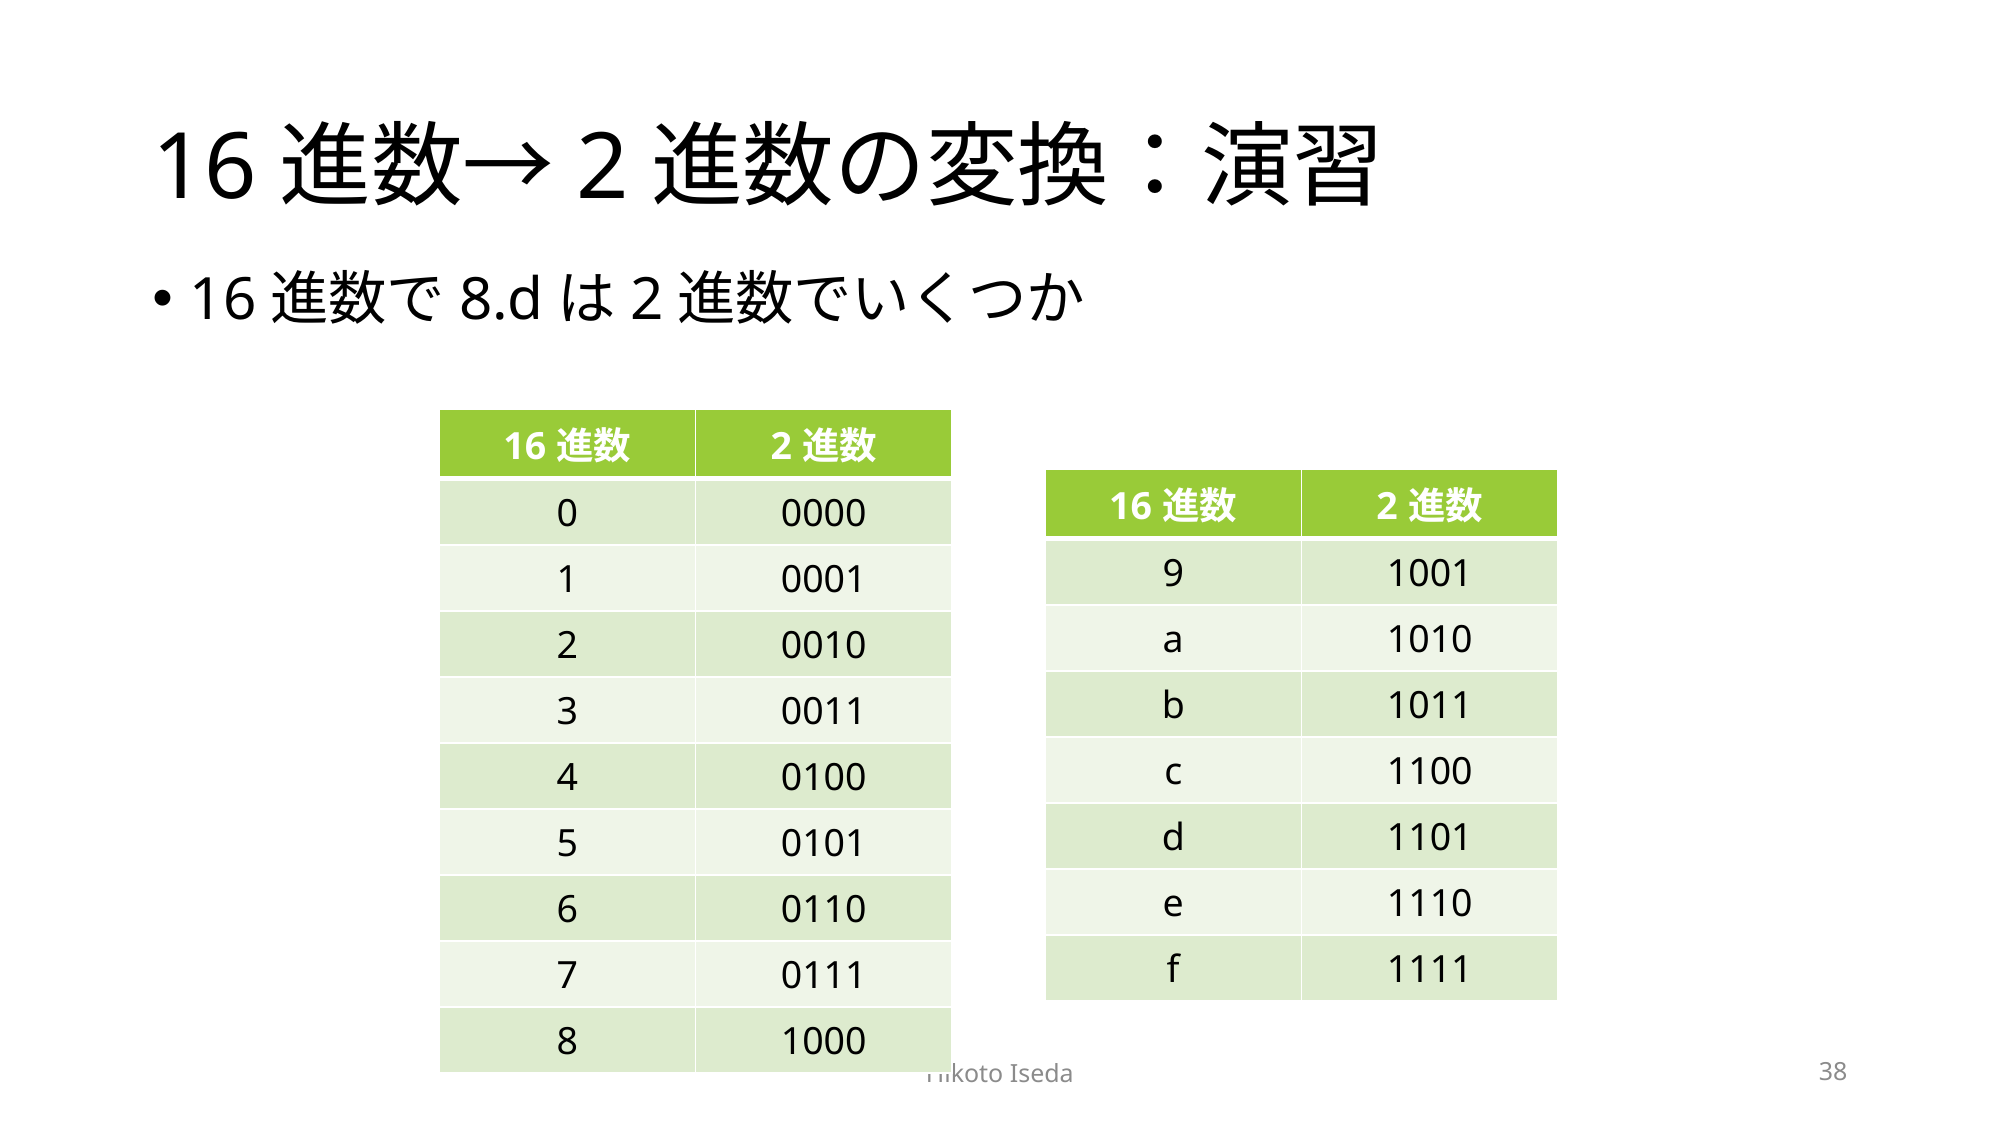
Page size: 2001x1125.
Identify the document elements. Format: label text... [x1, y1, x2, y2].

table_cell 0111 [696, 942, 951, 1006]
table_cell 0110 [696, 876, 951, 940]
table_cell f [1046, 936, 1301, 1000]
table_cell 5 [440, 810, 695, 874]
table_cell d [1046, 804, 1301, 868]
table_cell e [1046, 870, 1301, 934]
table_cell 6 [440, 876, 695, 940]
table_cell 1100 [1302, 738, 1557, 802]
table_cell 3 [440, 678, 695, 742]
table_cell 0100 [696, 744, 951, 808]
table_cell 1101 [1302, 804, 1557, 868]
table_cell c [1046, 738, 1301, 802]
table_header 16進数 [440, 410, 695, 476]
table_header 2進数 [1302, 470, 1557, 536]
footer Hikoto Iseda [662, 1042, 1338, 1103]
table_header 2進数 [696, 410, 951, 476]
title 16進数→2進数の変換：演習 [137, 59, 1863, 261]
table_cell 0010 [696, 612, 951, 676]
table_cell 1 [440, 546, 695, 610]
table_cell 0101 [696, 810, 951, 874]
table_cell 1001 [1302, 541, 1557, 604]
table_cell 0 [440, 481, 695, 544]
table_cell 1111 [1302, 936, 1557, 1000]
table_cell 1000 [696, 1008, 951, 1072]
table_cell 7 [440, 942, 695, 1006]
table_cell b [1046, 672, 1301, 736]
slide_number 38 [1412, 1042, 1863, 1103]
table_cell 8 [440, 1008, 695, 1072]
table_cell 1011 [1302, 672, 1557, 736]
list 16進数で8.dは2進数でいくつか [137, 261, 1963, 976]
table_cell 1110 [1302, 870, 1557, 934]
table_cell 0011 [696, 678, 951, 742]
table_cell 0001 [696, 546, 951, 610]
table_cell 9 [1046, 541, 1301, 604]
table_cell 2 [440, 612, 695, 676]
table_cell 0000 [696, 481, 951, 544]
table_cell a [1046, 606, 1301, 670]
table_cell 1010 [1302, 606, 1557, 670]
table_header 16進数 [1046, 470, 1301, 536]
table_cell 4 [440, 744, 695, 808]
